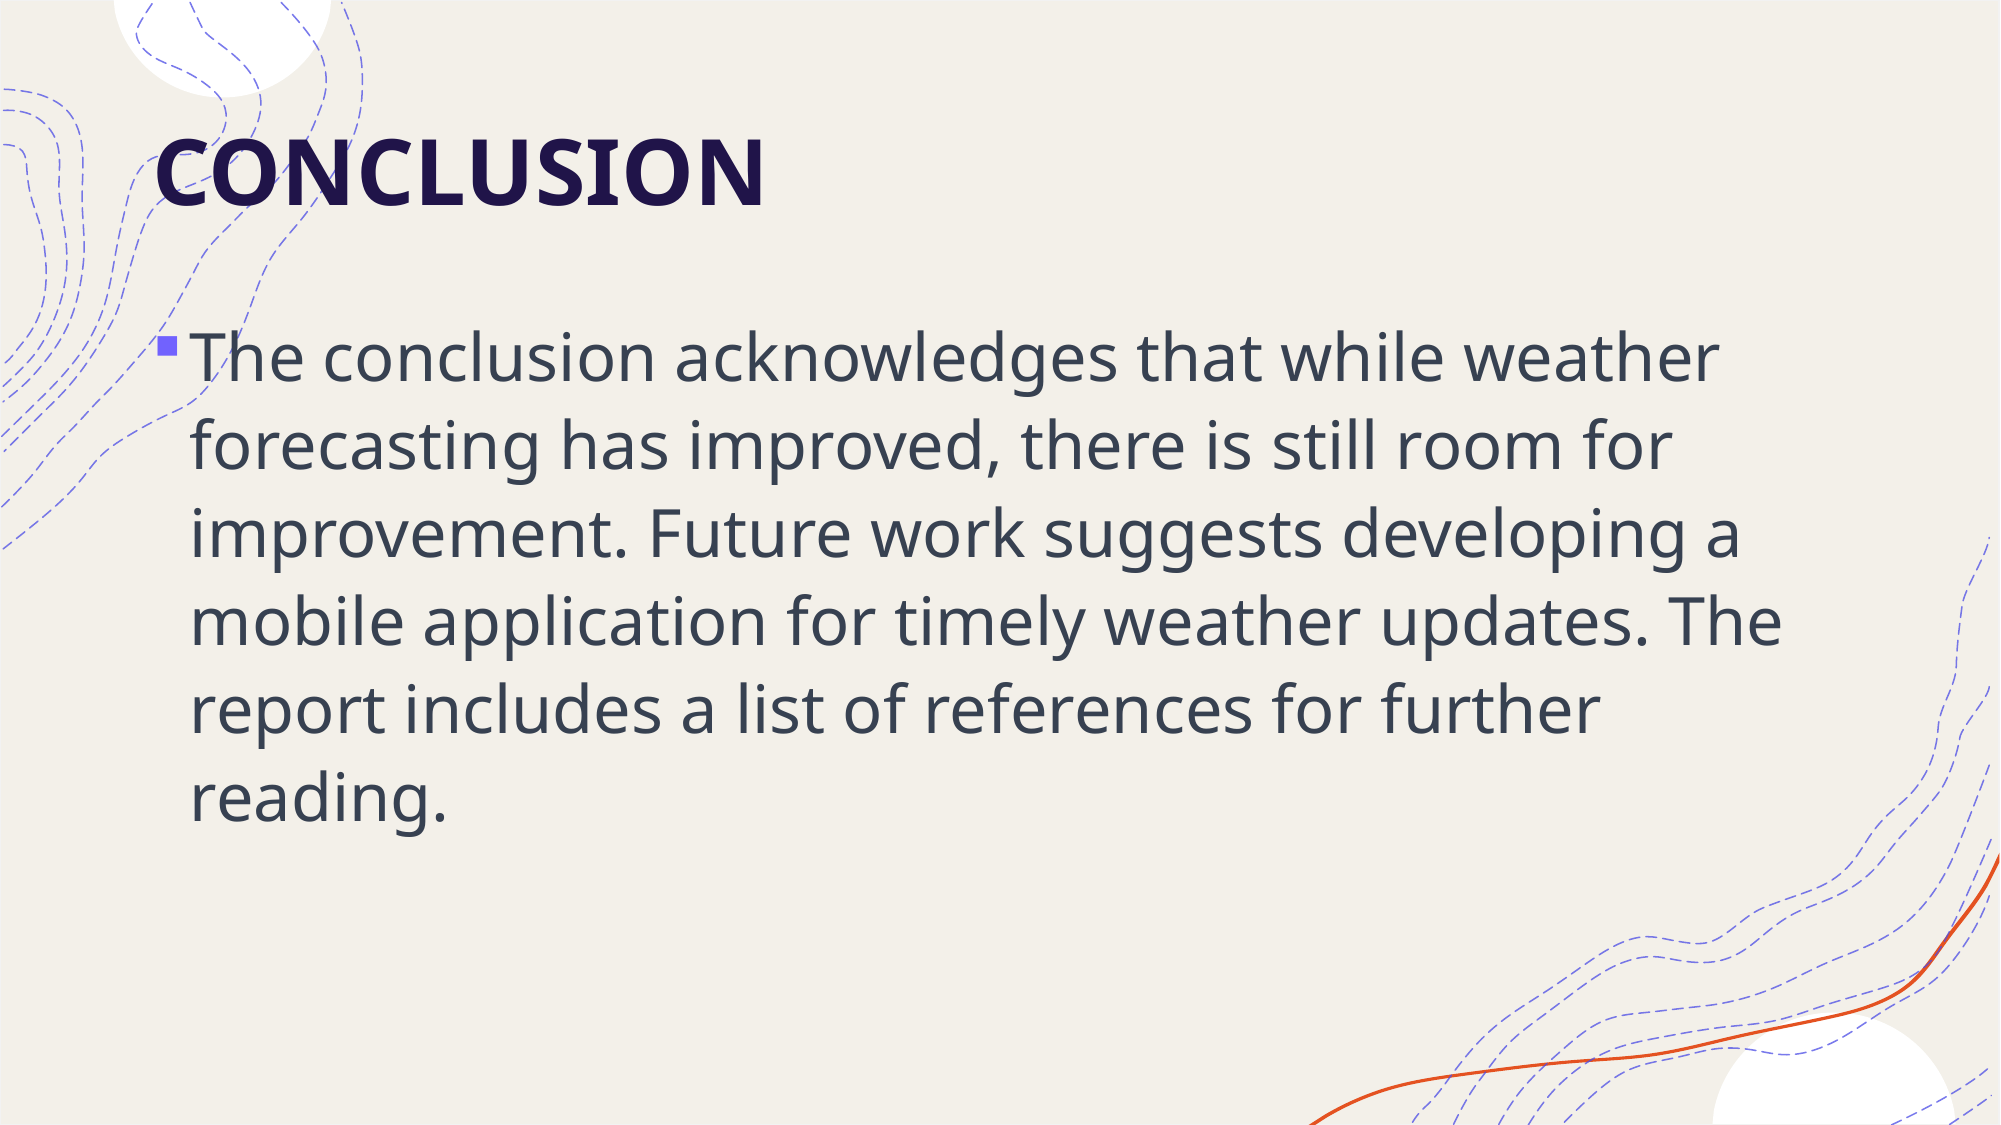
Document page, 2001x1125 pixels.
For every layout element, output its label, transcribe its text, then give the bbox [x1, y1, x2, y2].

list The conclusion acknowledges that while weather forecasting has improved, there is still room for improvement. Future work suggests developing a mobile application for timely weather updates. The report includes a list of references for further reading. [137, 299, 1863, 1014]
title CONCLUSION [137, 59, 1863, 278]
